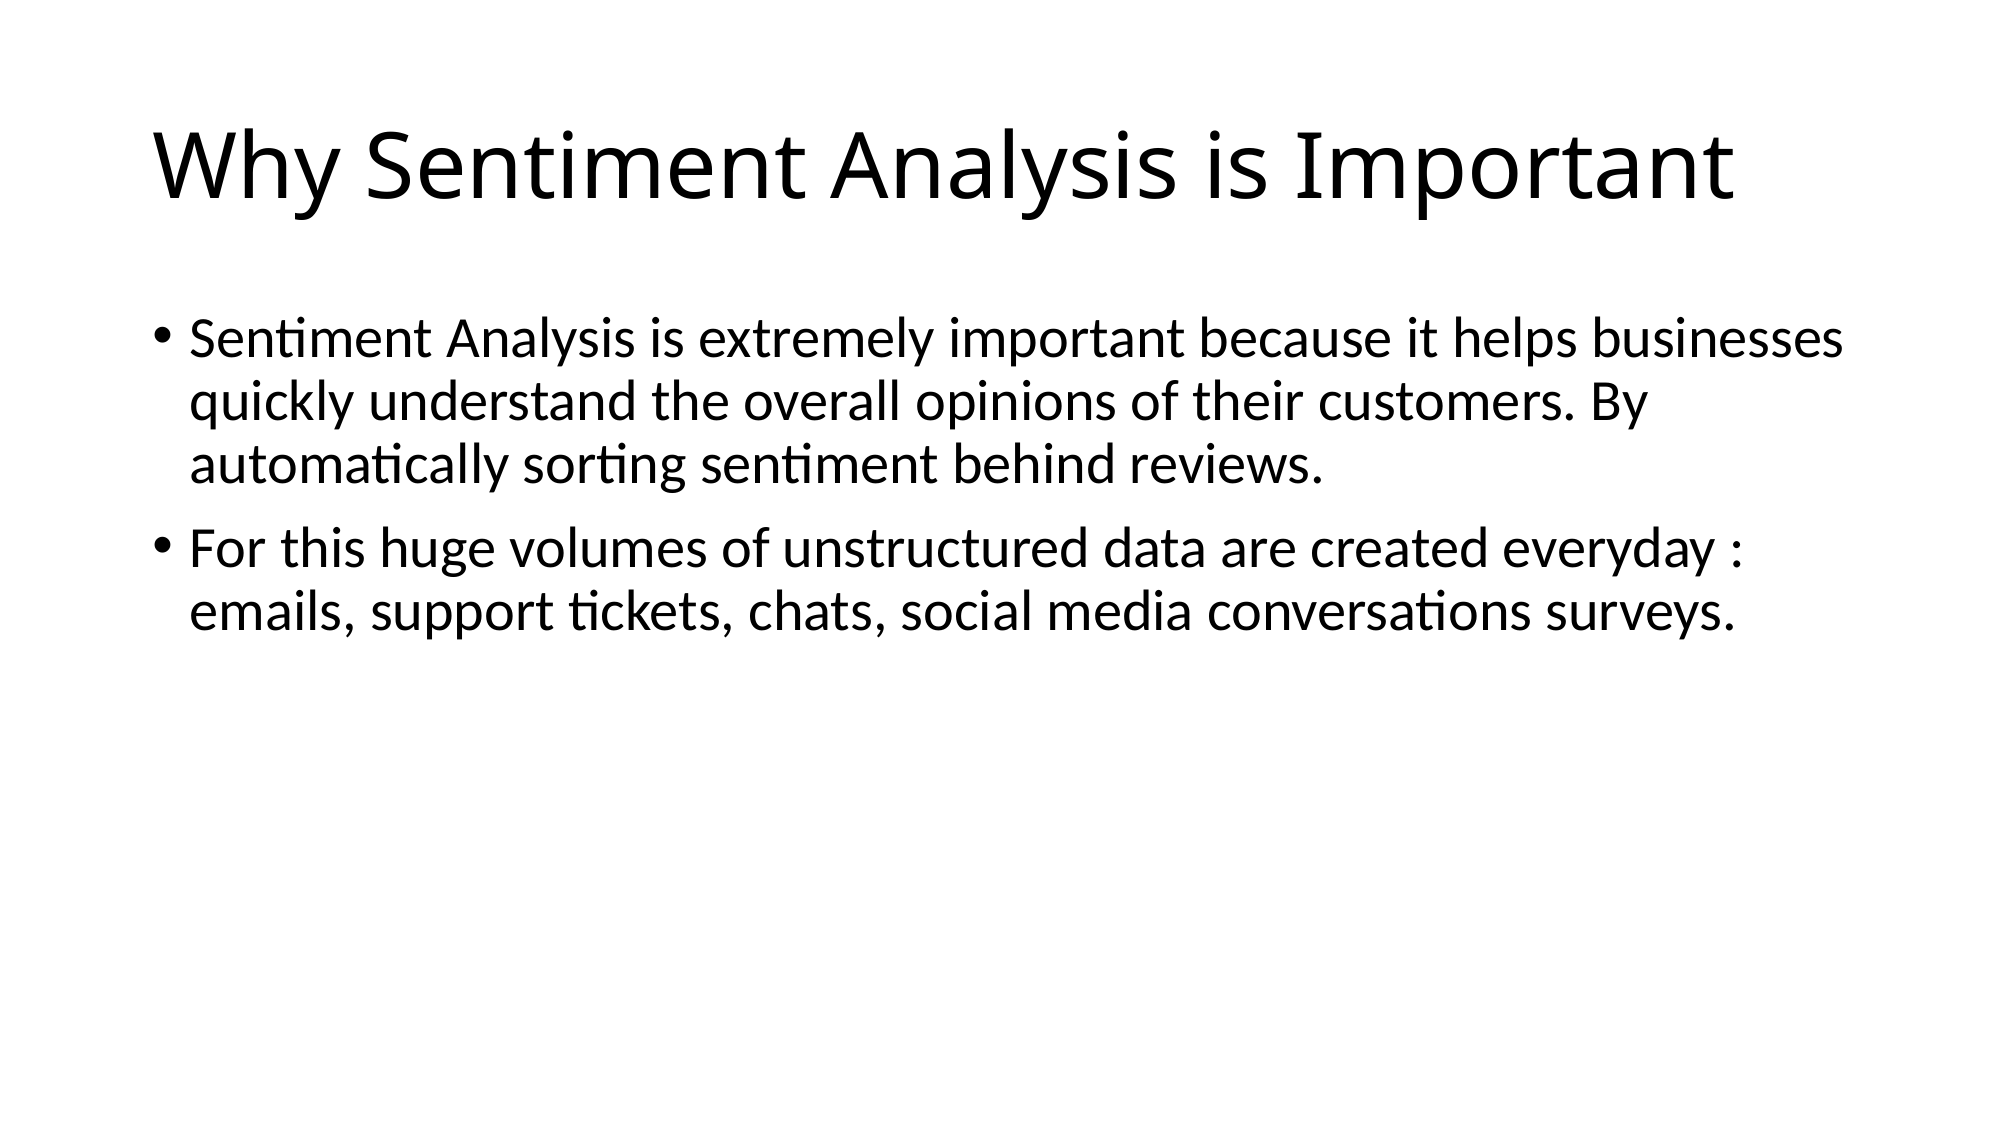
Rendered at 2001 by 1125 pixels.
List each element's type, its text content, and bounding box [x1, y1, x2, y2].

title Why Sentiment Analysis is Important [137, 59, 1863, 278]
list Sentiment Analysis is extremely important because it helps businesses quickly understand the overall opinions of their customers. By automatically sorting sentiment behind reviews. For this huge volumes of unstructured data are created everyday : emails, support tickets, chats, social media conversations surveys. [137, 299, 1863, 1014]
